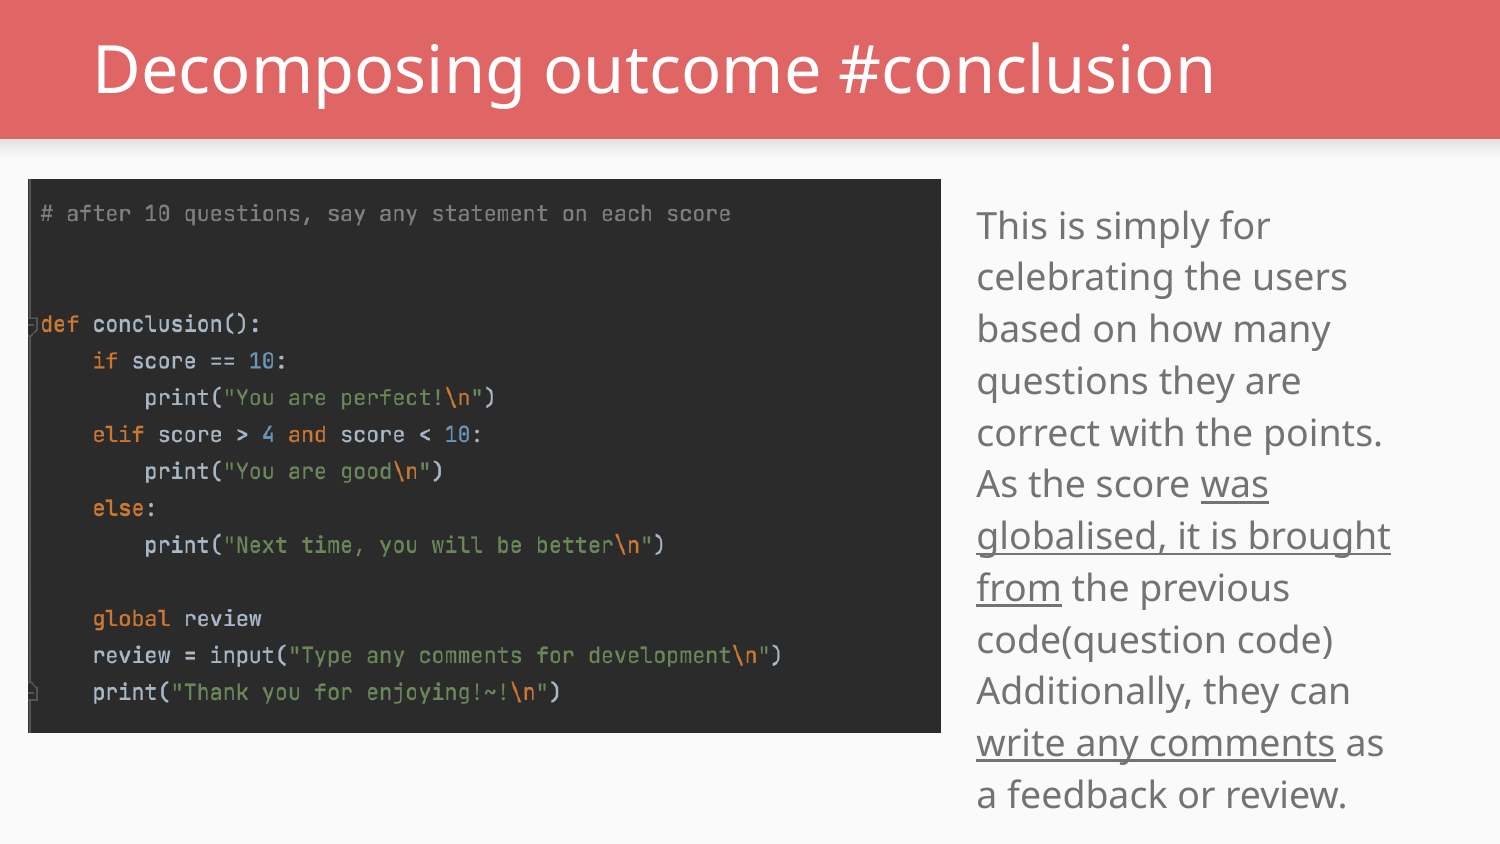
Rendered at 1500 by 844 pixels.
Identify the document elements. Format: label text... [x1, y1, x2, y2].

list This is simply for celebrating the users based on how many questions they are correct with the points. As the score was globalised, it is brought from the previous code(question code) Additionally, they can write any comments as a feedback or review. [961, 179, 1413, 783]
title Decomposing outcome #conclusion [77, 0, 1427, 123]
picture [28, 179, 941, 733]
